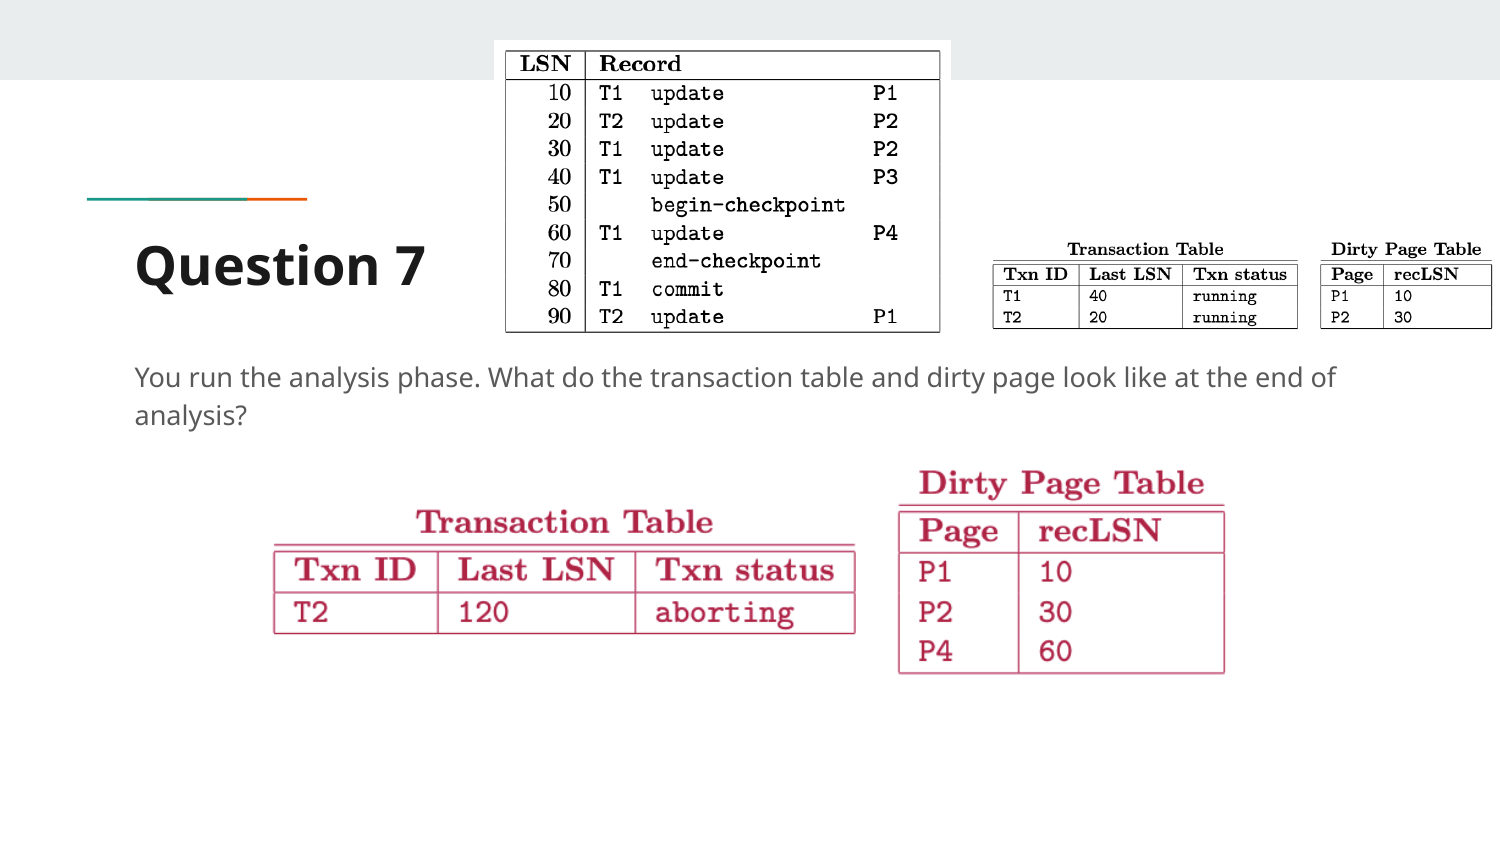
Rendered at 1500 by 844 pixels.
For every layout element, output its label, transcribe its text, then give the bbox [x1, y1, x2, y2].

title Question 7 [119, 216, 489, 305]
list You run the analysis phase. What do the transaction table and dirty page look like at the end of analysis? [119, 341, 1381, 582]
picture [257, 456, 1243, 688]
picture [494, 40, 952, 342]
picture [986, 237, 1498, 336]
title Question 7 [957, 216, 1381, 305]
